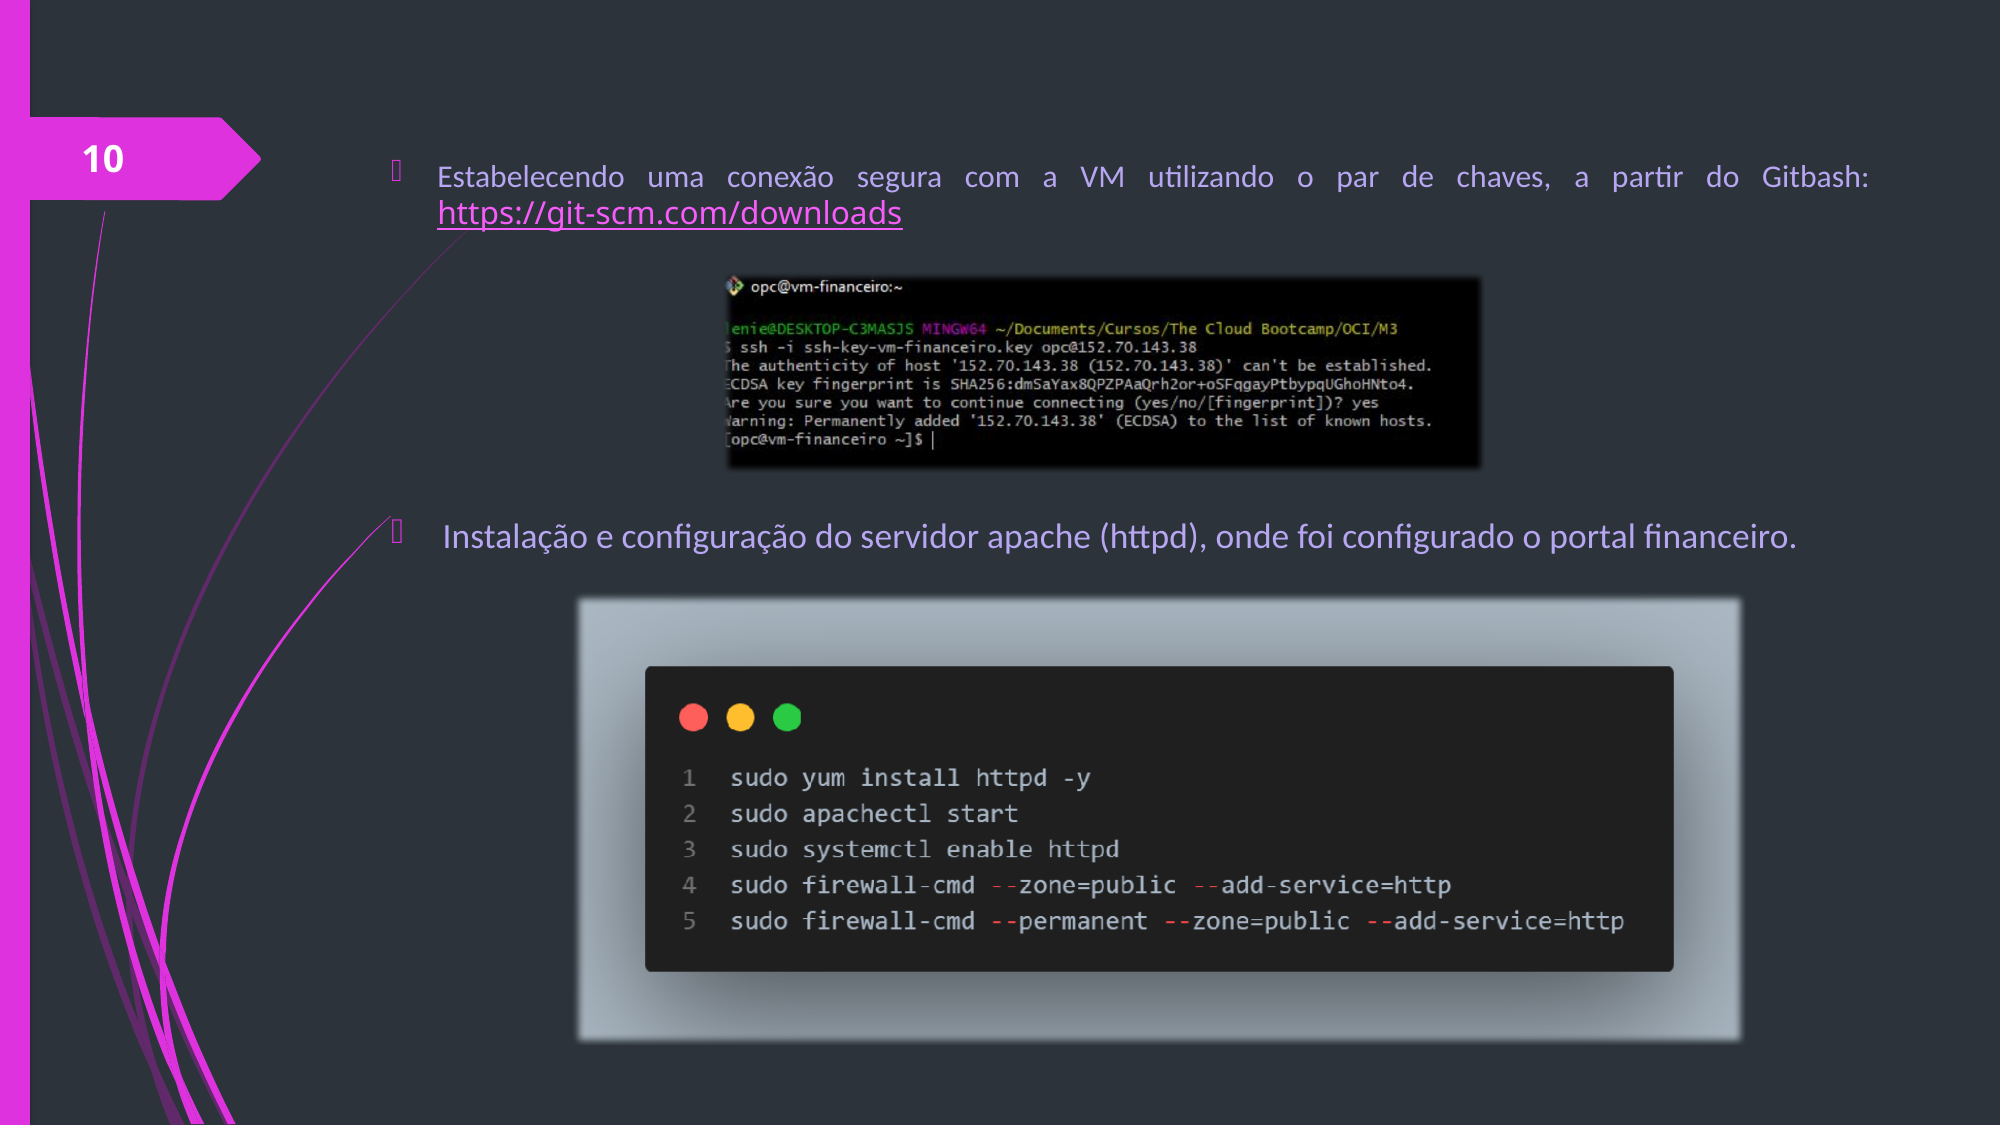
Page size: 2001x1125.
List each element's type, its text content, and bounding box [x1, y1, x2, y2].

text_box Estabelecendo uma conexão segura com a VM utilizando o par de chaves, a partir do Gitbash: https://git-scm.com/downloads [376, 147, 1888, 245]
text_box 10 [66, 127, 166, 188]
text_box Instalação e configuração do servidor apache (httpd), onde foi configurado o portal financeiro. [376, 506, 1888, 603]
picture [572, 592, 1747, 1046]
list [722, 272, 1485, 473]
